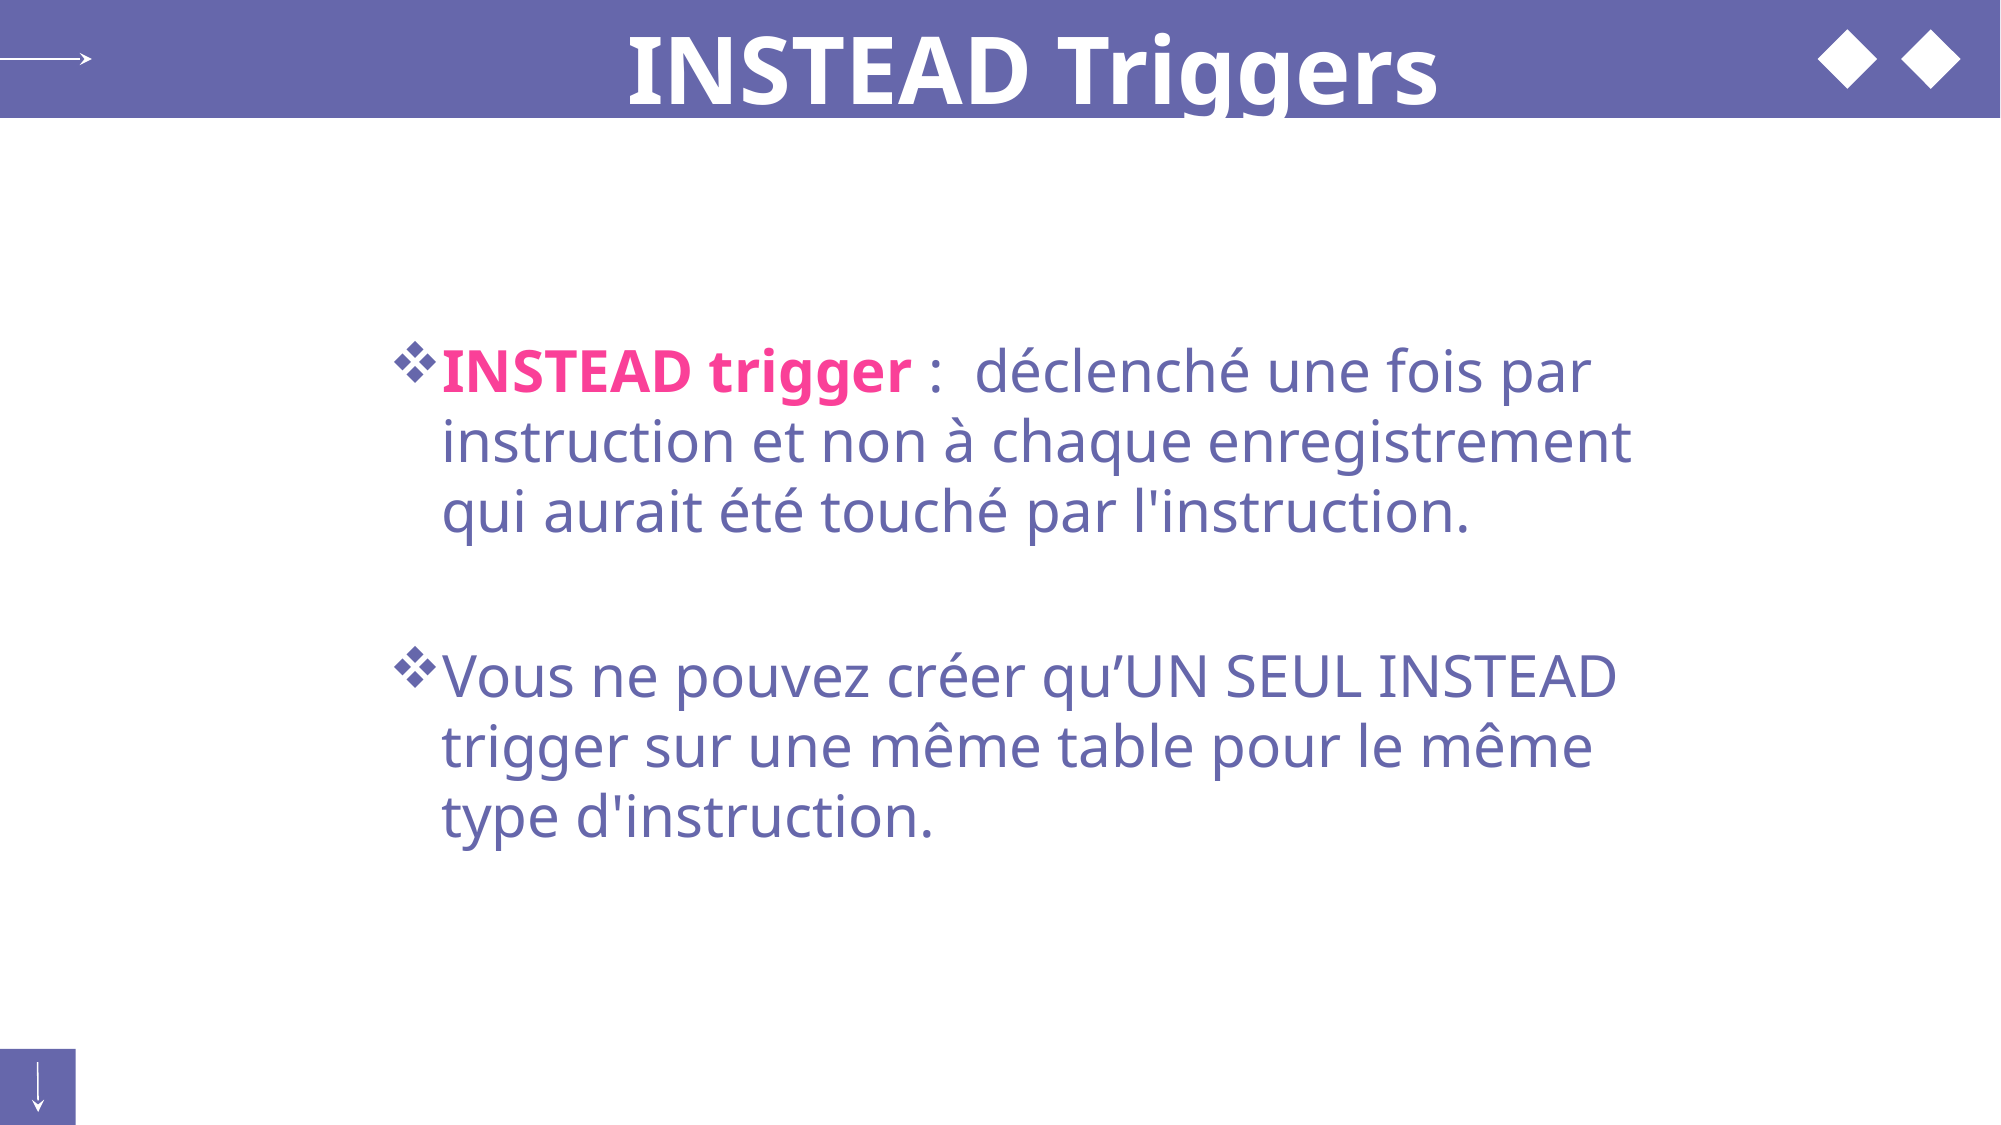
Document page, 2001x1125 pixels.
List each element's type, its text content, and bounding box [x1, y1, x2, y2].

title INSTEAD Triggers [409, 3, 1674, 146]
subtitle INSTEAD trigger : déclenché une fois par instruction et non à chaque enregistrement qui aurait été touché par l'instruction. Vous ne pouvez créer qu’UN SEUL INSTEAD trigger sur une même table pour le même type d'instruction. [291, 172, 1709, 929]
